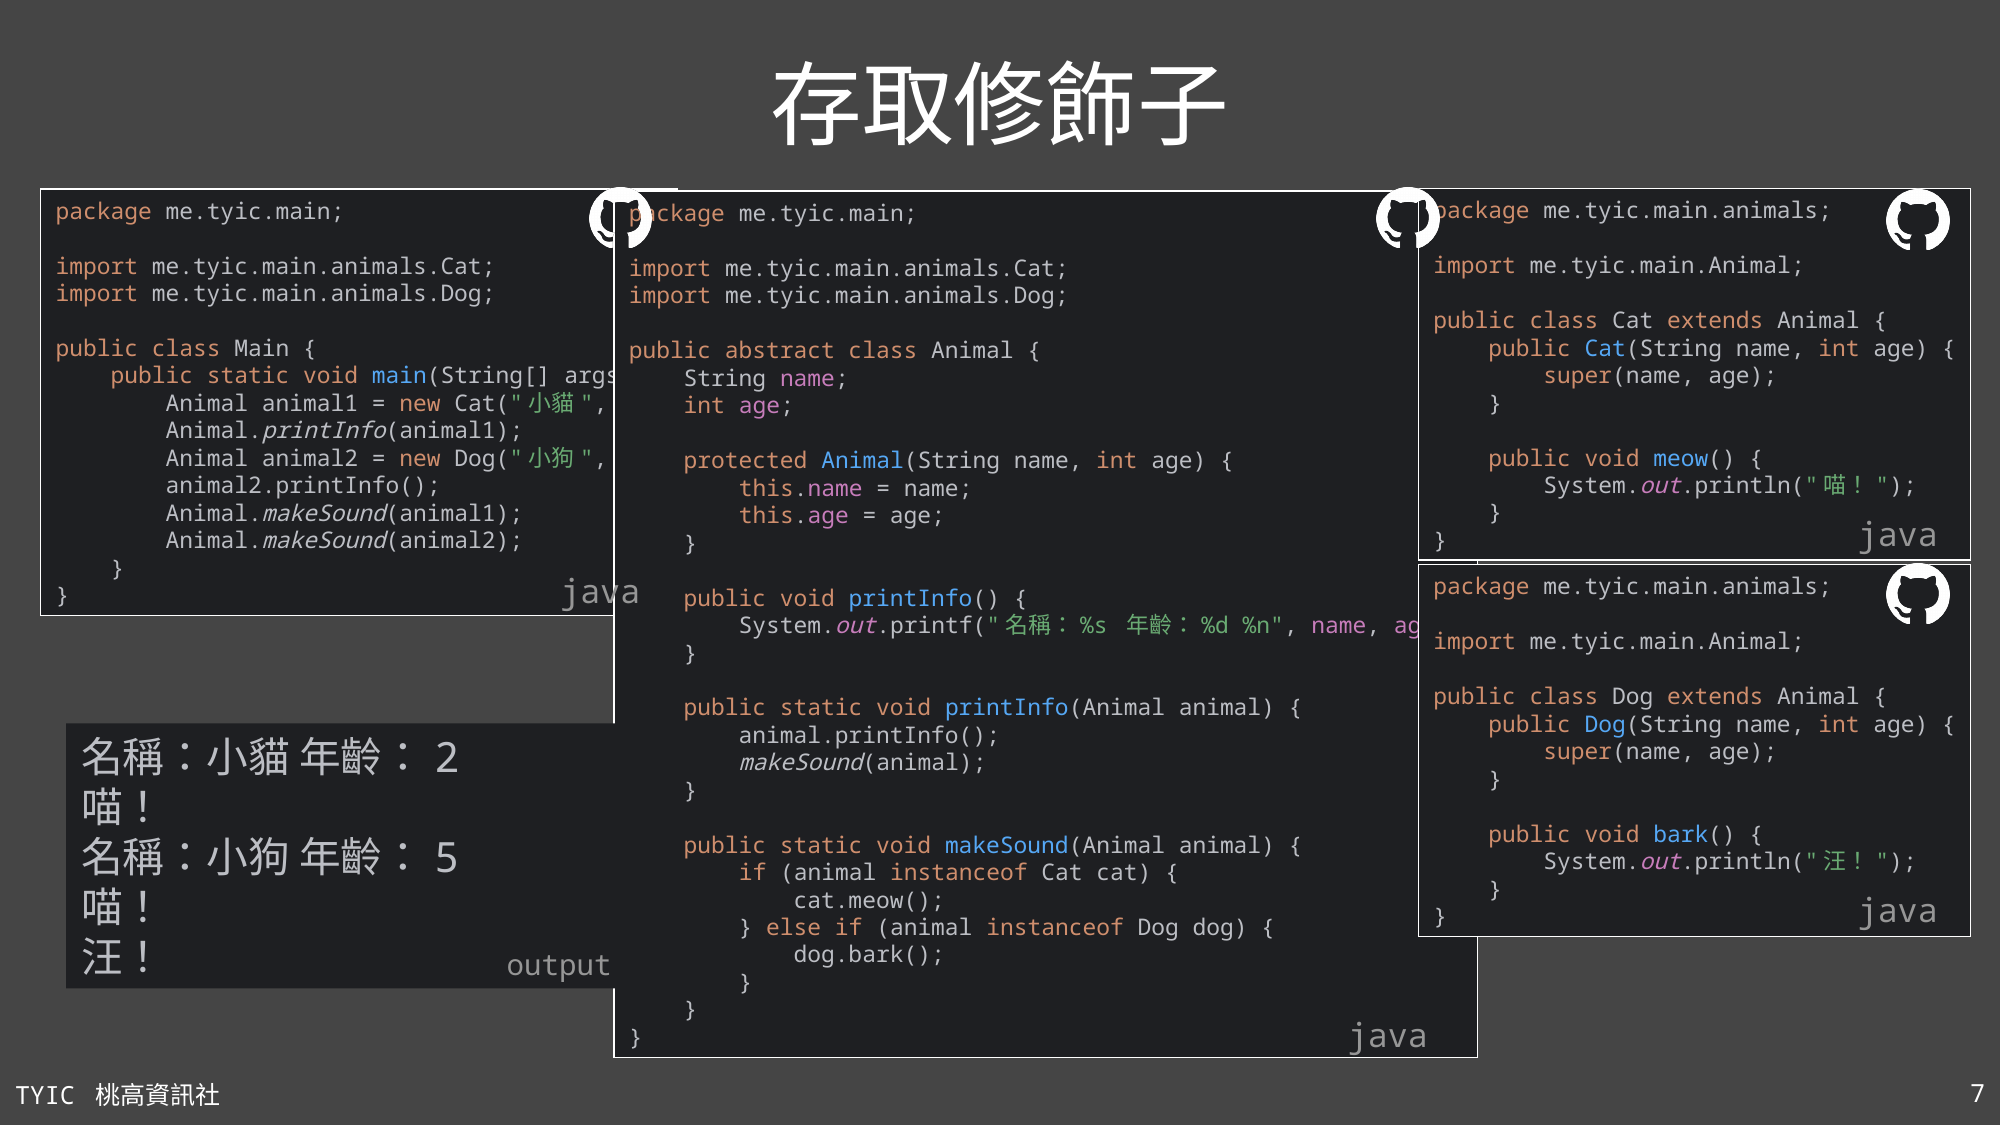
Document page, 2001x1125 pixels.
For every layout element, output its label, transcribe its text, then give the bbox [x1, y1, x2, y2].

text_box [66, 722, 624, 990]
picture [589, 186, 652, 248]
title 存取修飾子 [137, 0, 1863, 186]
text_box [66, 186, 1950, 1063]
picture [1886, 188, 1950, 250]
picture [1886, 562, 1950, 625]
picture [1376, 186, 1440, 248]
